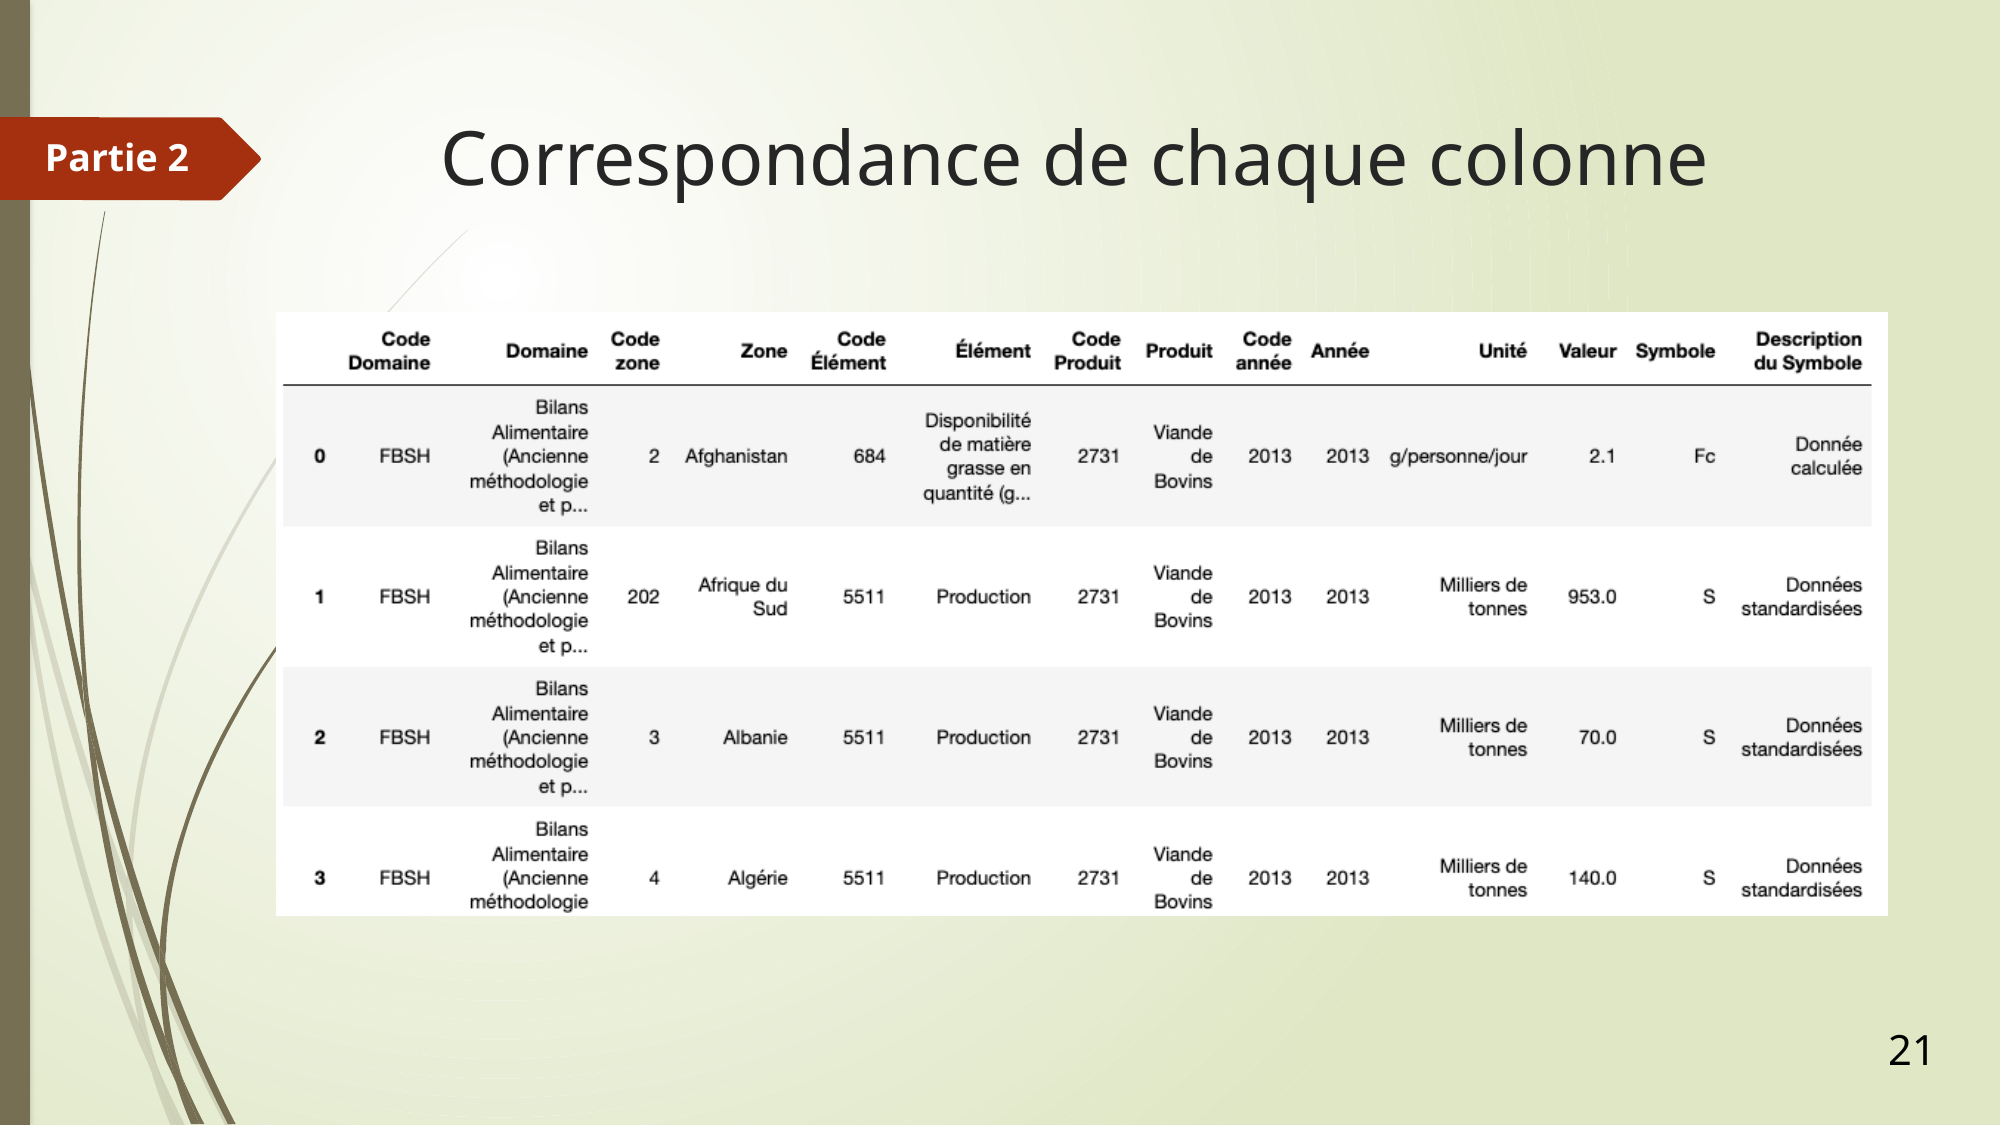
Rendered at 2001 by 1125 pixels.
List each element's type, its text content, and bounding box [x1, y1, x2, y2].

text_box Partie 2 [30, 126, 235, 187]
slide_number 21 [1823, 1022, 1952, 1083]
picture [276, 312, 1888, 916]
title Correspondance de chaque colonne [425, 102, 1888, 311]
